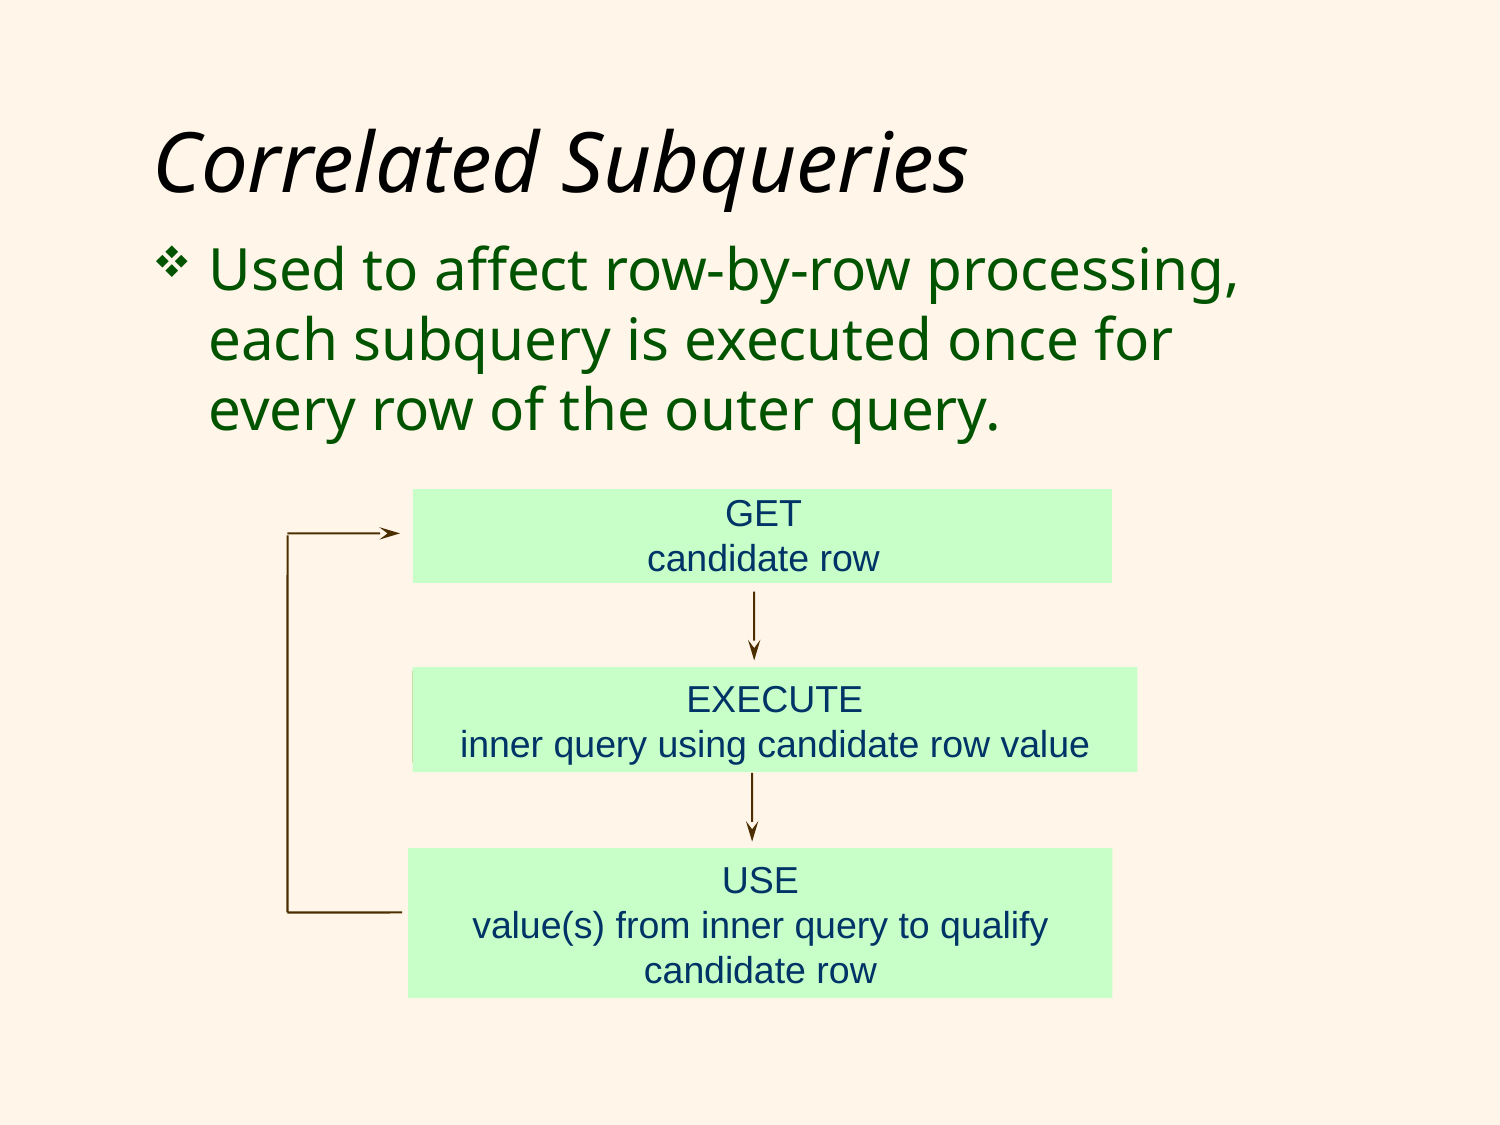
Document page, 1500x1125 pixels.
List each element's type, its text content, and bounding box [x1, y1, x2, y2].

text_box [745, 820, 759, 842]
text_box USE value(s) from inner query to qualify candidate row [408, 848, 1113, 999]
text_box [379, 527, 400, 540]
text_box [747, 639, 761, 661]
title Correlated Subqueries [137, 68, 1413, 250]
list Used to affect row-by-row processing, each subquery is executed once for every row of the outer query. [137, 224, 1349, 441]
text_box GET candidate row [412, 481, 1115, 587]
text_box EXECUTE inner query using candidate row value [412, 667, 1138, 773]
